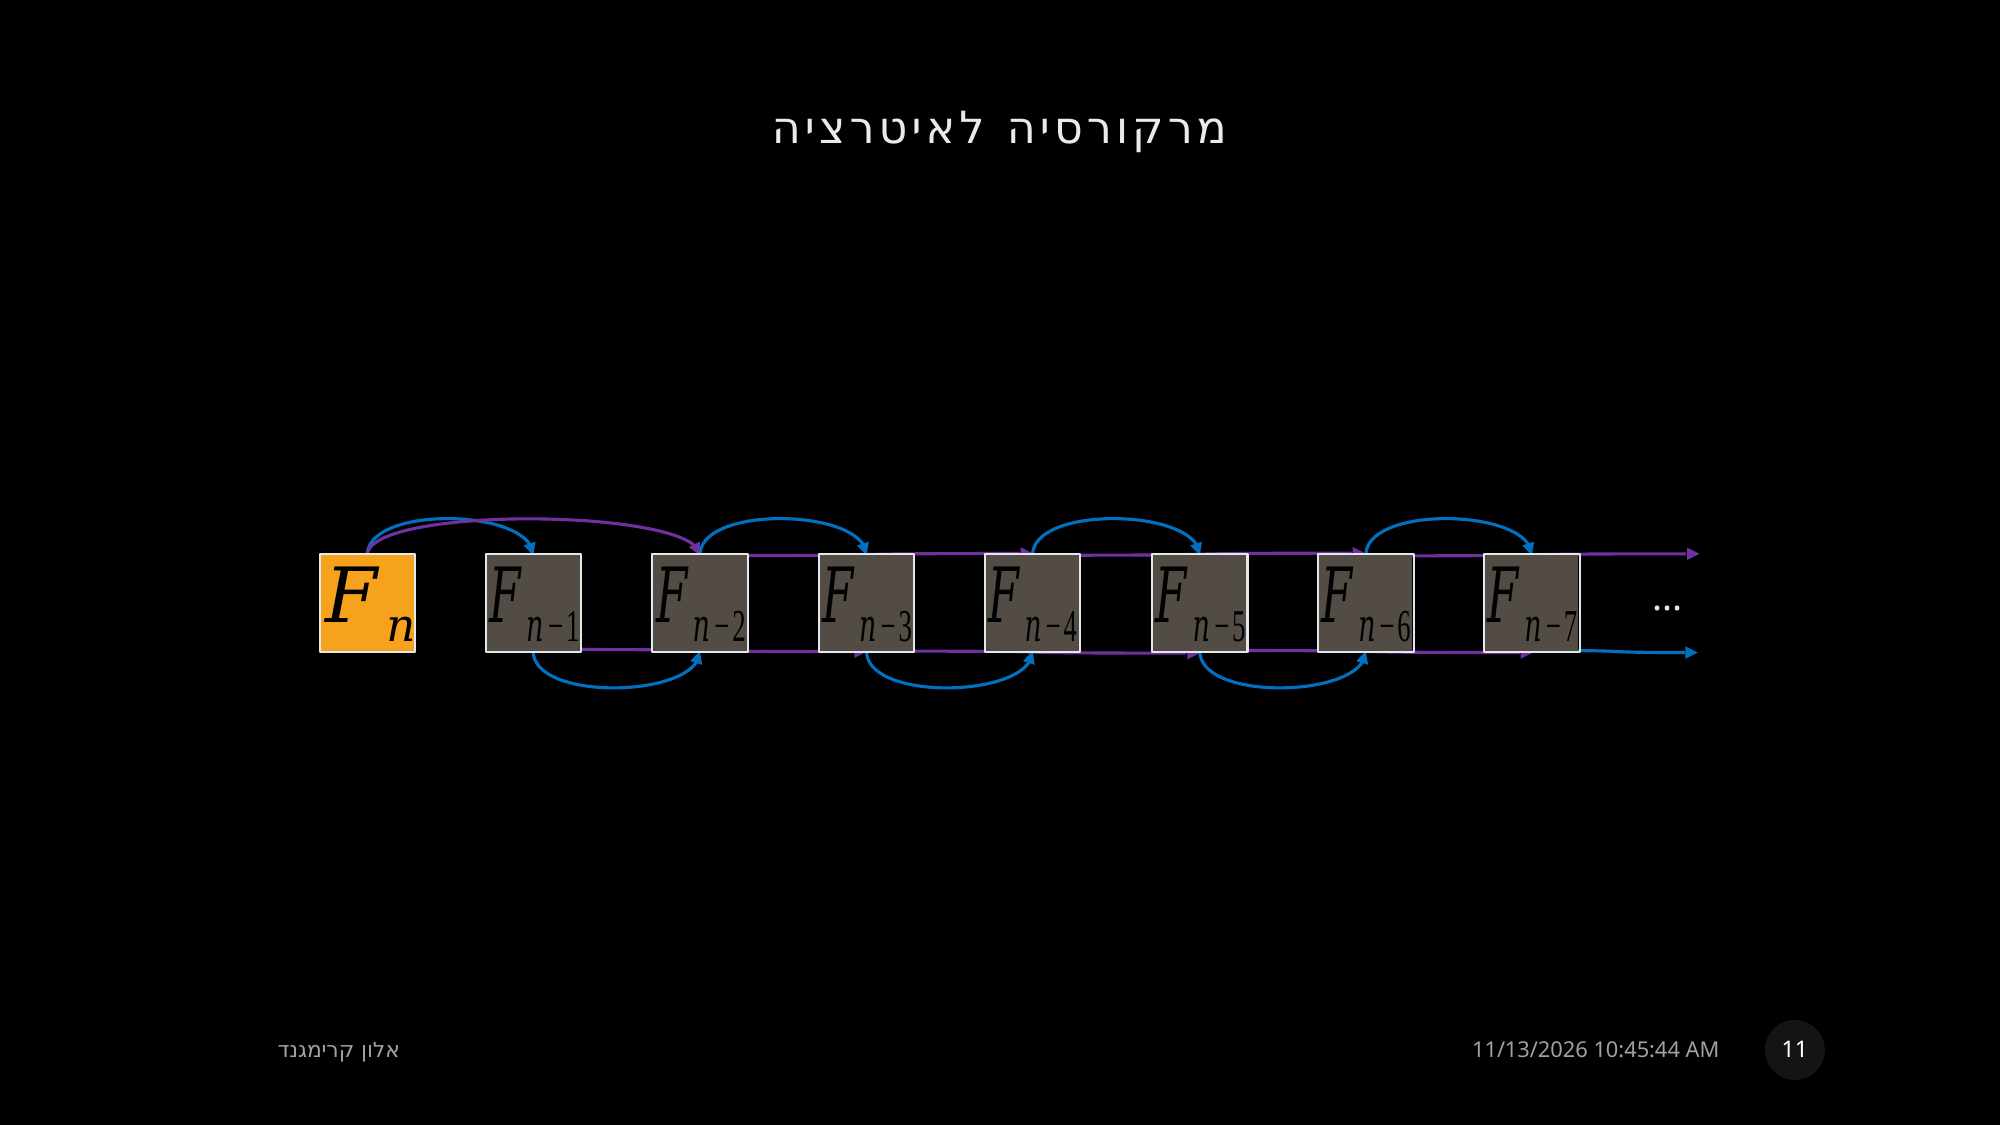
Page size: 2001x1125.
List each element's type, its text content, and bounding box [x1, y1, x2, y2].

footer אלון קרימגנד [262, 1023, 1231, 1076]
text_box ... [1637, 565, 1697, 626]
title מרקורסיה לאיטרציה [261, 73, 1739, 186]
slide_number 11 [1764, 1019, 1825, 1080]
slide_number 23 אוגוסט, 2022 [1283, 1023, 1735, 1077]
